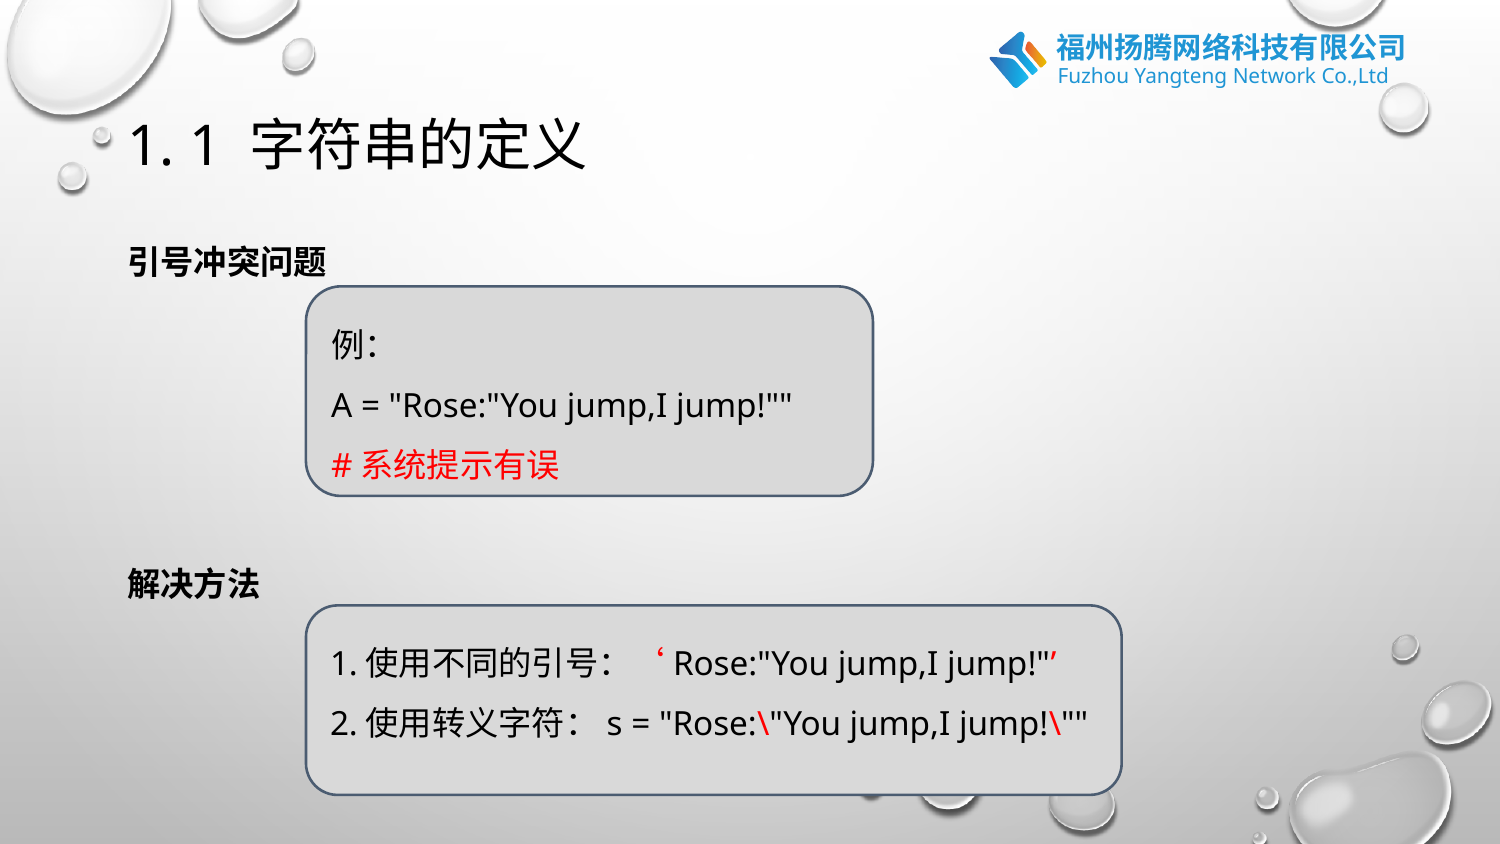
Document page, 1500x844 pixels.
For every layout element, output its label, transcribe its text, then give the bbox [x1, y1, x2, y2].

text_box 例： A = "Rose:"You jump,I jump!"" #系统提示有误 [304, 285, 875, 498]
list 引号冲突问题 解决方法 [112, 193, 1388, 743]
title 1. 1 字符串的定义 [112, 100, 1388, 193]
text_box 1.使用不同的引号：‘Rose:"You jump,I jump!"’ 2.使用转义字符：s = "Rose:\"You jump,I jump!\"" [304, 604, 1123, 797]
picture [0, 0, 1500, 844]
